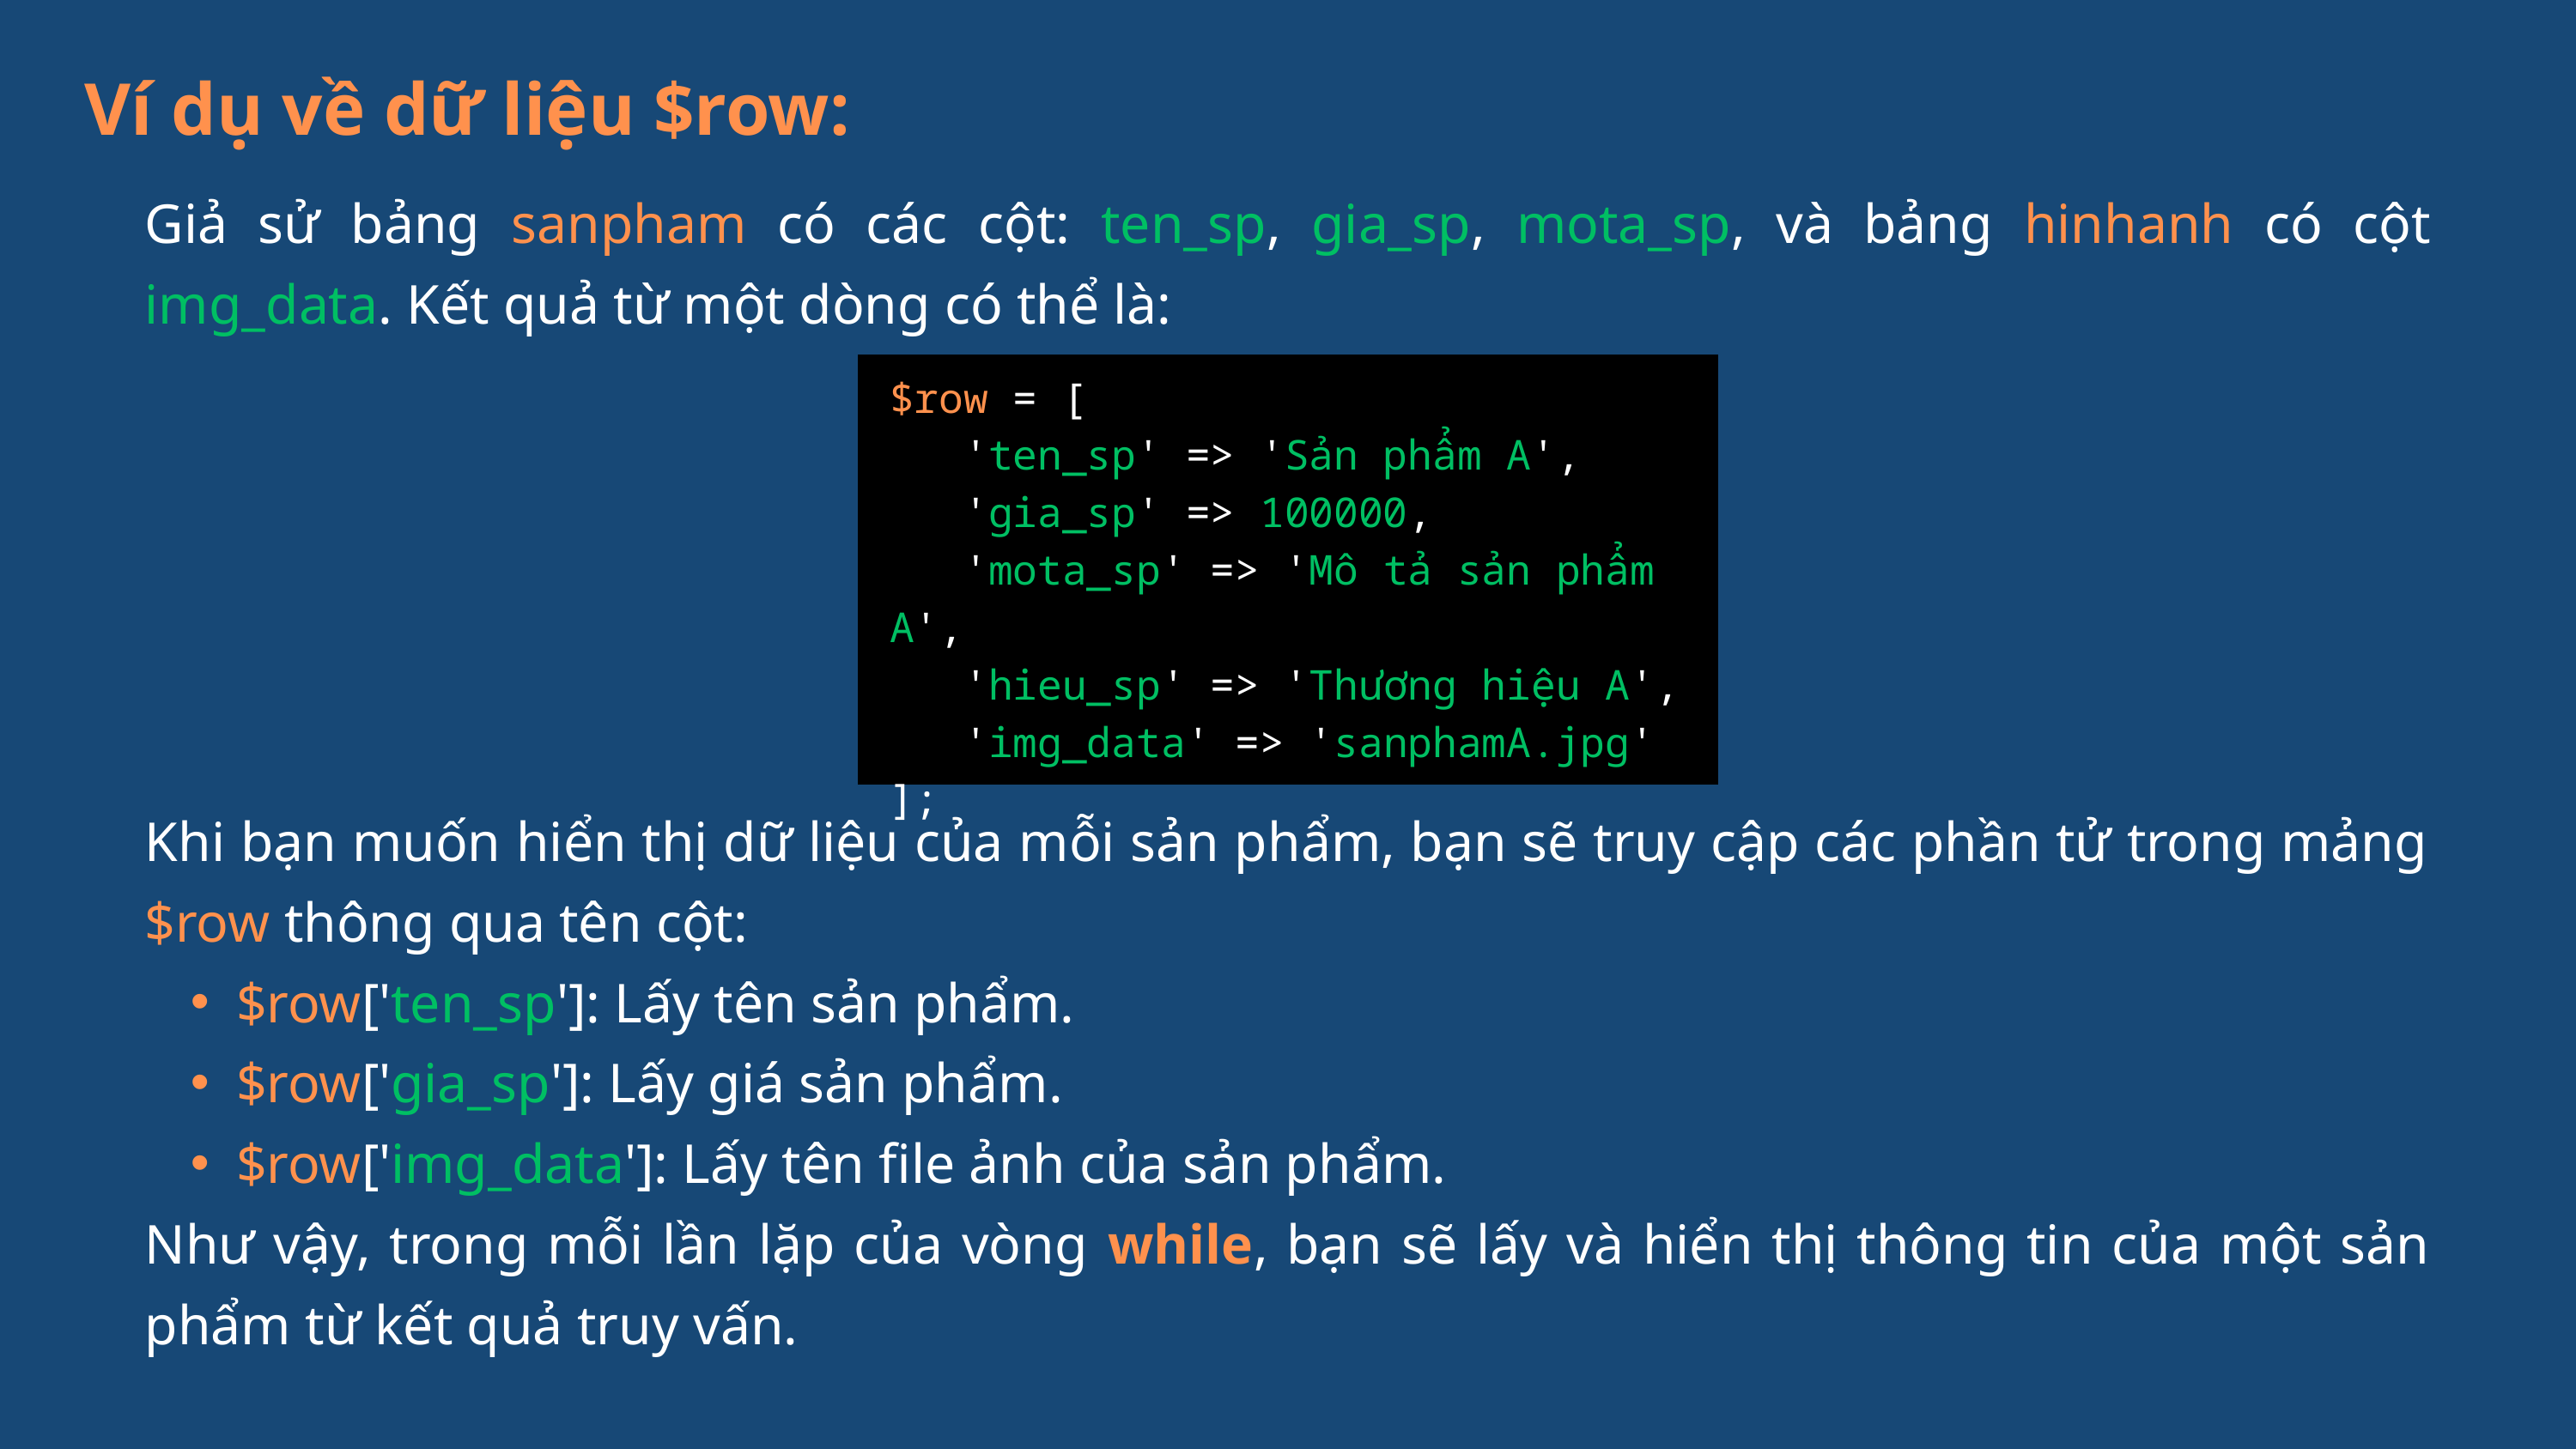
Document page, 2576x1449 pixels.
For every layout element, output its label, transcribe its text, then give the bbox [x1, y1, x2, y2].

text_box Giả sử bảng sanpham có các cột: ten_sp, gia_sp, mota_sp, và bảng hinhanh có cột img_data. Kết quả từ một dòng có thể là: [144, 173, 2432, 335]
text_box Ví dụ về dữ liệu $row: [0, 49, 936, 149]
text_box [858, 355, 1718, 785]
text_box Khi bạn muốn hiển thị dữ liệu của mỗi sản phẩm, bạn sẽ truy cập các phần tử trong mảng $row thông qua tên cột: $row['ten_sp']: Lấy tên sản phẩm. $row['gia_sp']: Lấy giá sản phẩm. $row['img_data']: Lấy tên file ảnh của sản phẩm. Như vậy, trong mỗi lần lặp của vòng while, bạn sẽ lấy và hiển thị thông tin của một sản phẩm từ kết quả truy vấn. [144, 791, 2432, 1355]
